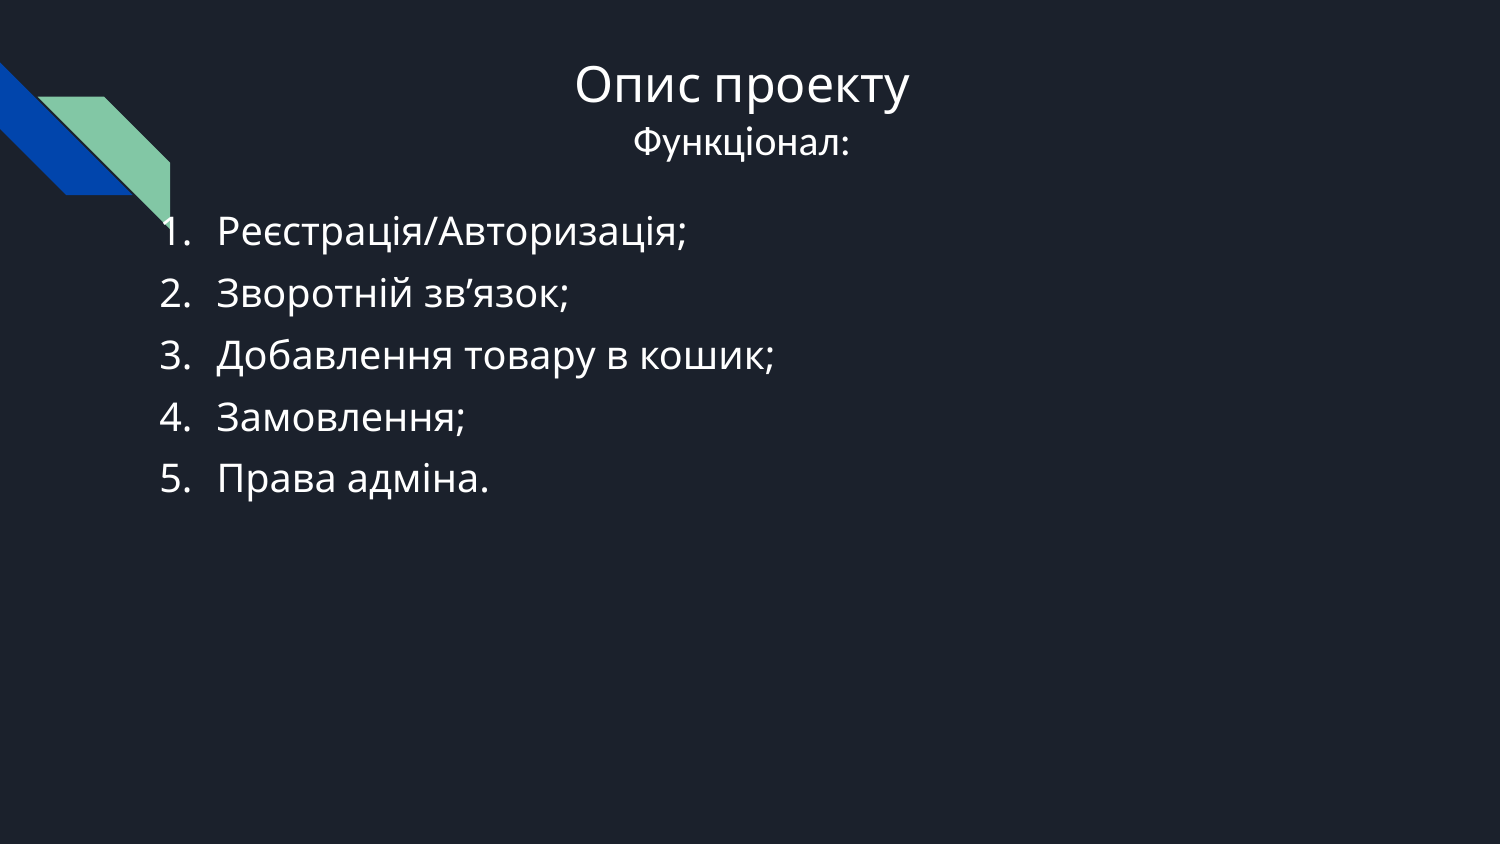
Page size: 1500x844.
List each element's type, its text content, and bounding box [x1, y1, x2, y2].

list Реєстрація/Авторизація; Зворотній зв’язок; Добавлення товару в кошик; Замовлення; Права адміна. [126, 180, 1358, 664]
title Опис проекту Функціонал: [126, 34, 1358, 180]
